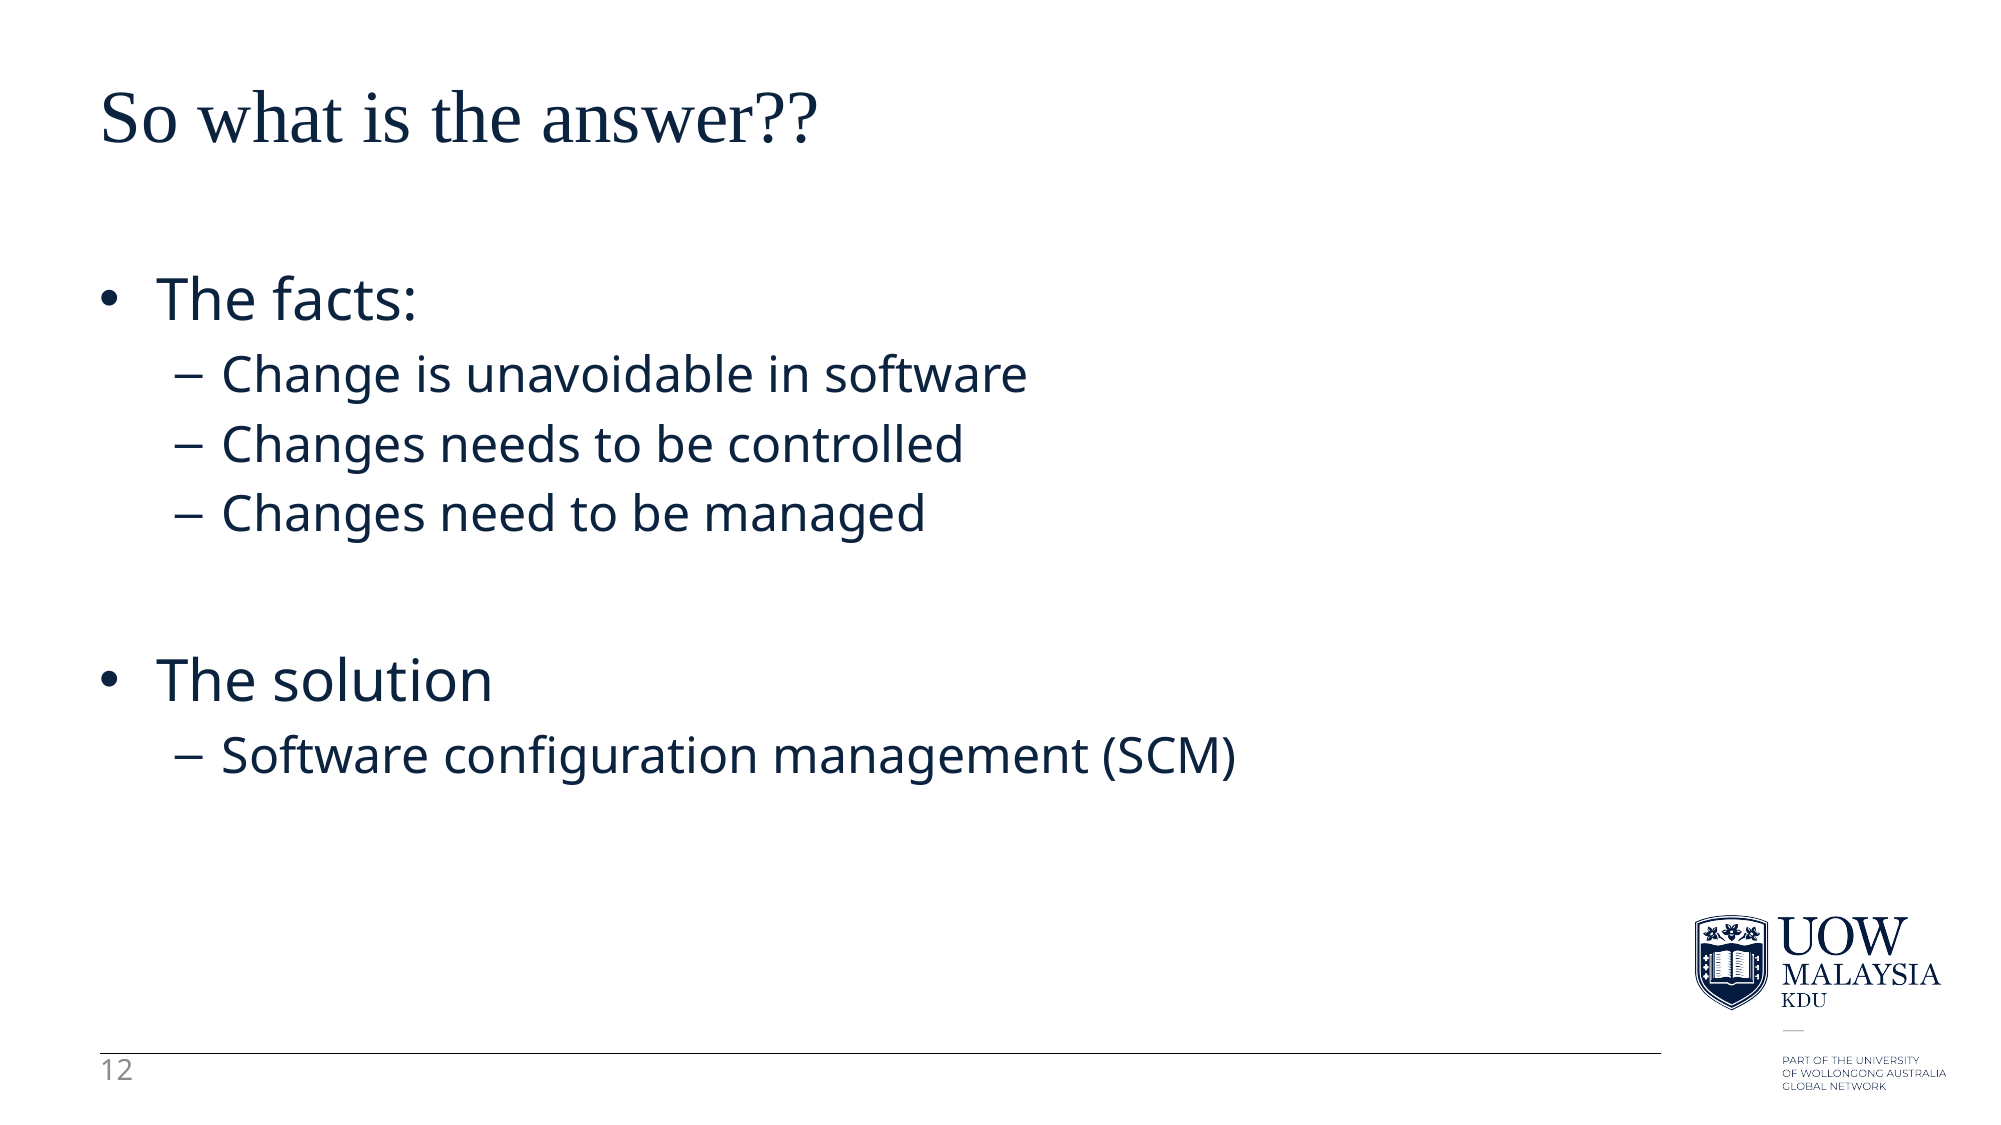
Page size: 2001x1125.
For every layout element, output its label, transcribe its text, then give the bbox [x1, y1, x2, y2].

picture [1695, 915, 1947, 1091]
title So what is the answer?? [99, 67, 1661, 207]
list The facts: Change is unavoidable in software Changes needs to be controlled Changes need to be managed The solution Software configuration management (SCM) [99, 262, 1693, 914]
slide_number 12 [99, 1059, 180, 1091]
